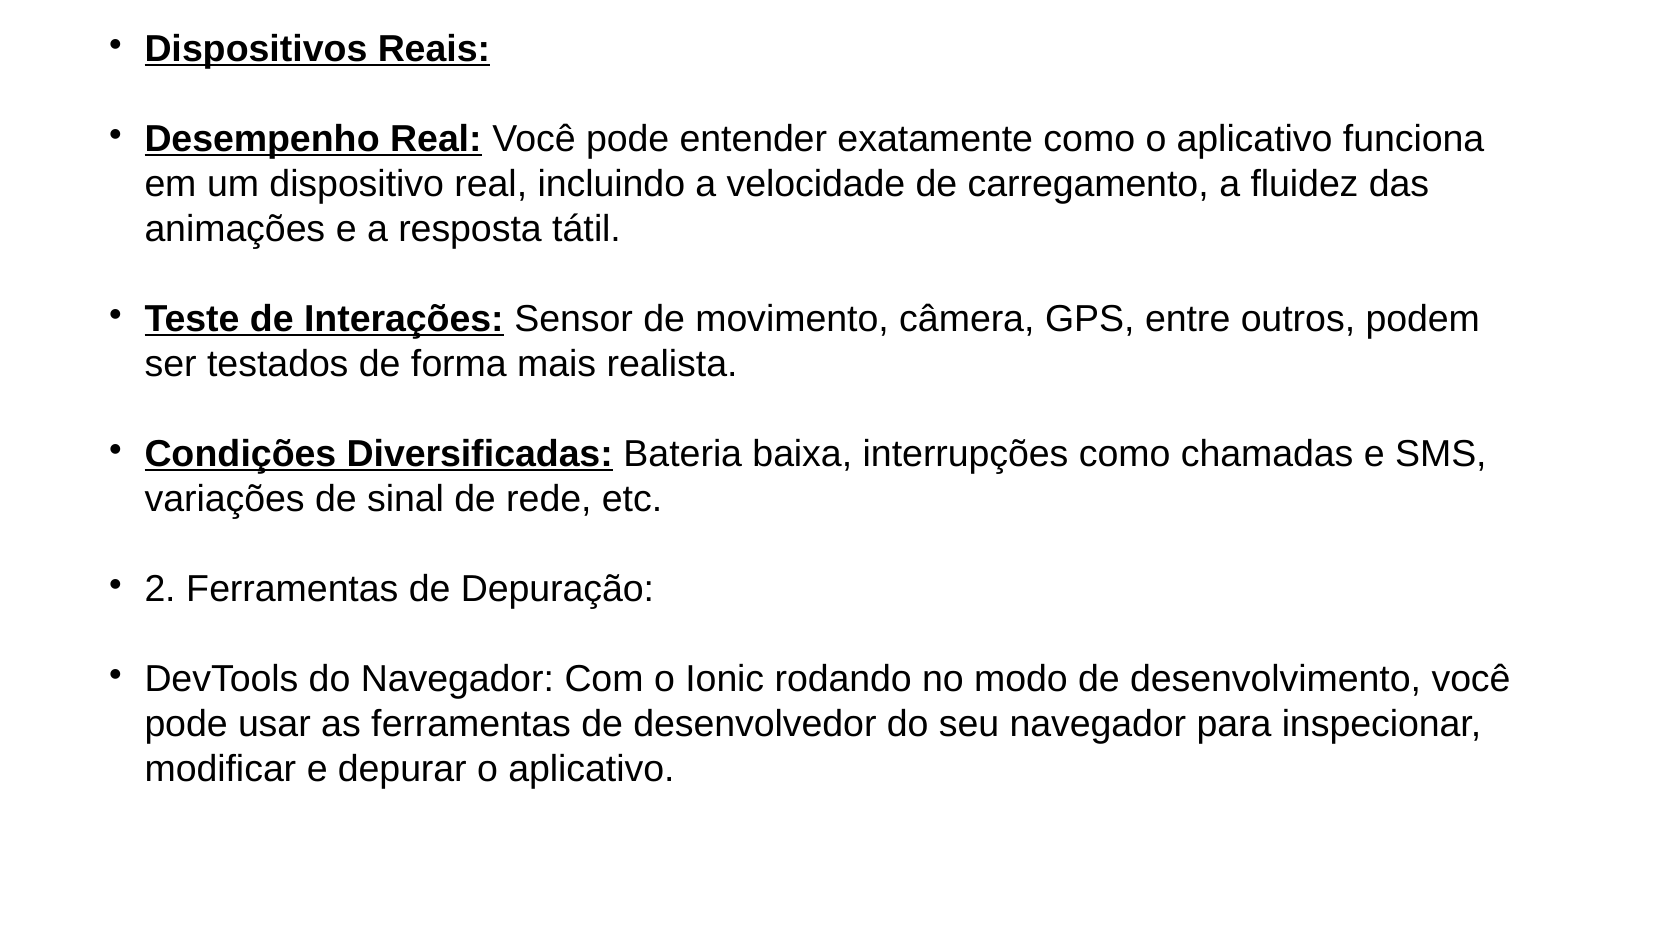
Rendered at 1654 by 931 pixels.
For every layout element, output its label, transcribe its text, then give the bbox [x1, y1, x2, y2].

text_box Dispositivos Reais: Desempenho Real: Você pode entender exatamente como o aplicativo funciona em um dispositivo real, incluindo a velocidade de carregamento, a fluidez das animações e a resposta tátil. Teste de Interações: Sensor de movimento, câmera, GPS, entre outros, podem ser testados de forma mais realista. Condições Diversificadas: Bateria baixa, interrupções como chamadas e SMS, variações de sinal de rede, etc. 2. Ferramentas de Depuração: DevTools do Navegador: Com o Ionic rodando no modo de desenvolvimento, você pode usar as ferramentas de desenvolvedor do seu navegador para inspecionar, modificar e depurar o aplicativo. [58, 16, 1536, 829]
